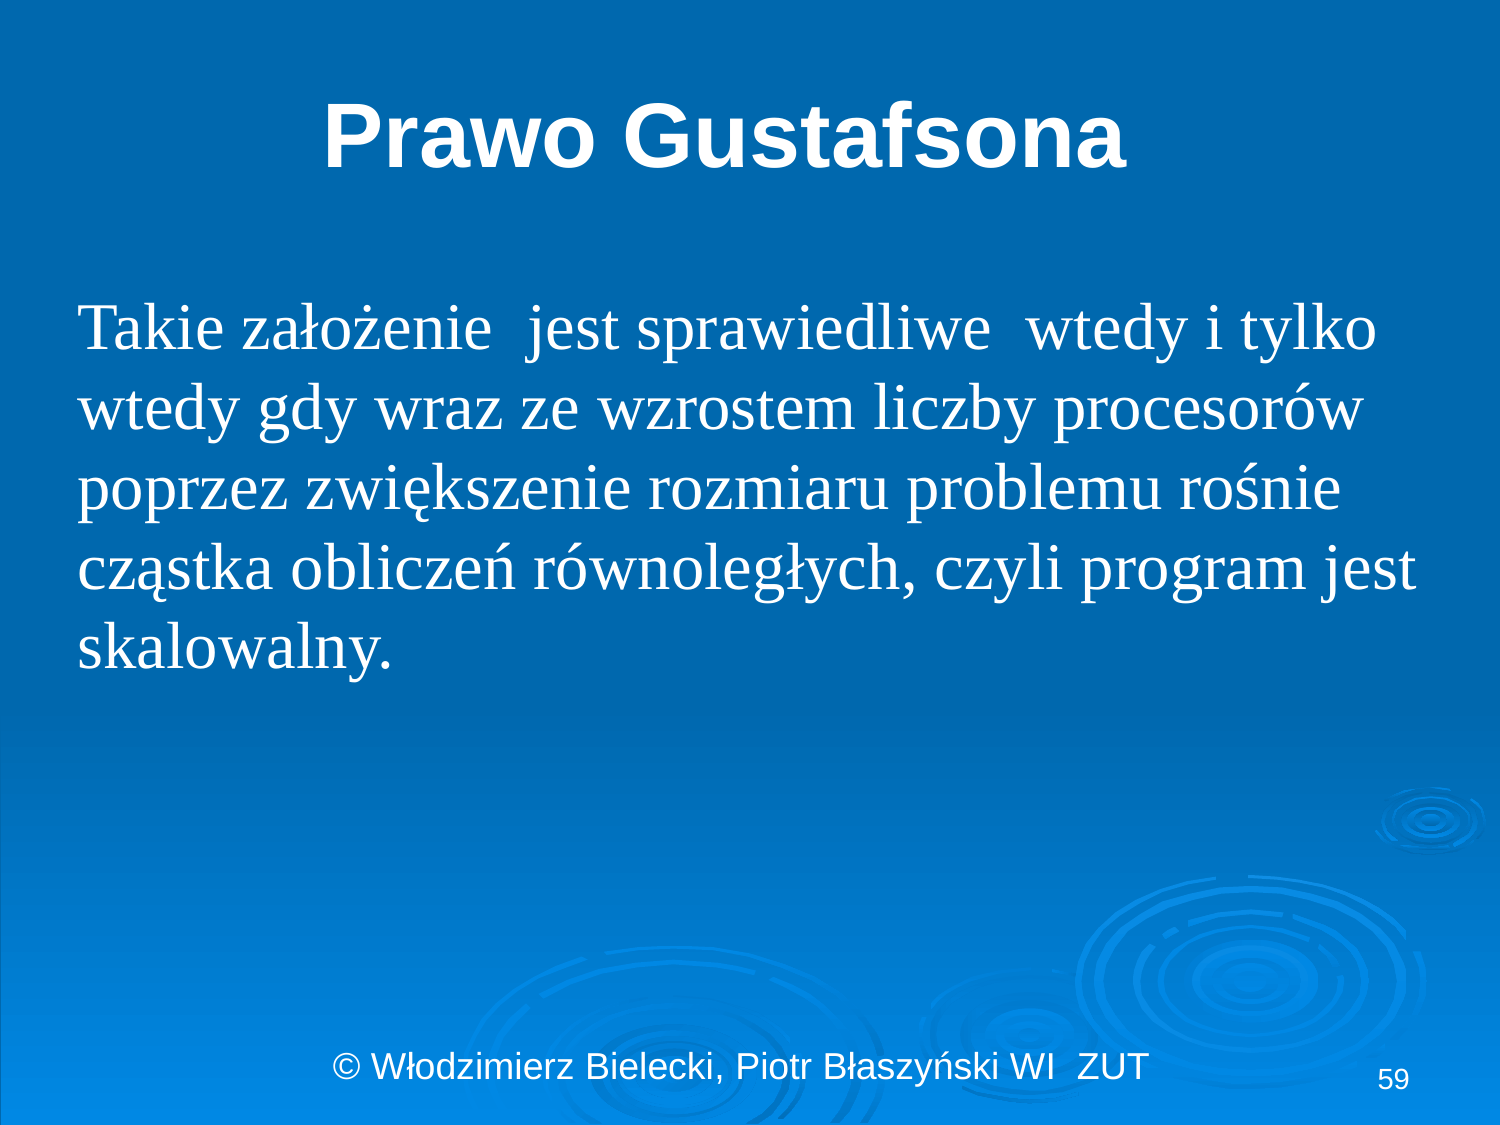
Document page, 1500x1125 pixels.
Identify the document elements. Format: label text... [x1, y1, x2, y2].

title Prawo Gustafsona [99, 37, 1376, 226]
text_box © Włodzimierz Bielecki, Piotr Błaszyński WI ZUT [318, 1034, 1182, 1113]
slide_number 59 [1074, 1024, 1426, 1103]
list Takie założenie jest sprawiedliwe wtedy i tylko wtedy gdy wraz ze wzrostem liczby procesorów poprzez zwiększenie rozmiaru problemu rośnie cząstka obliczeń równoległych, czyli program jest skalowalny. [62, 274, 1500, 1001]
